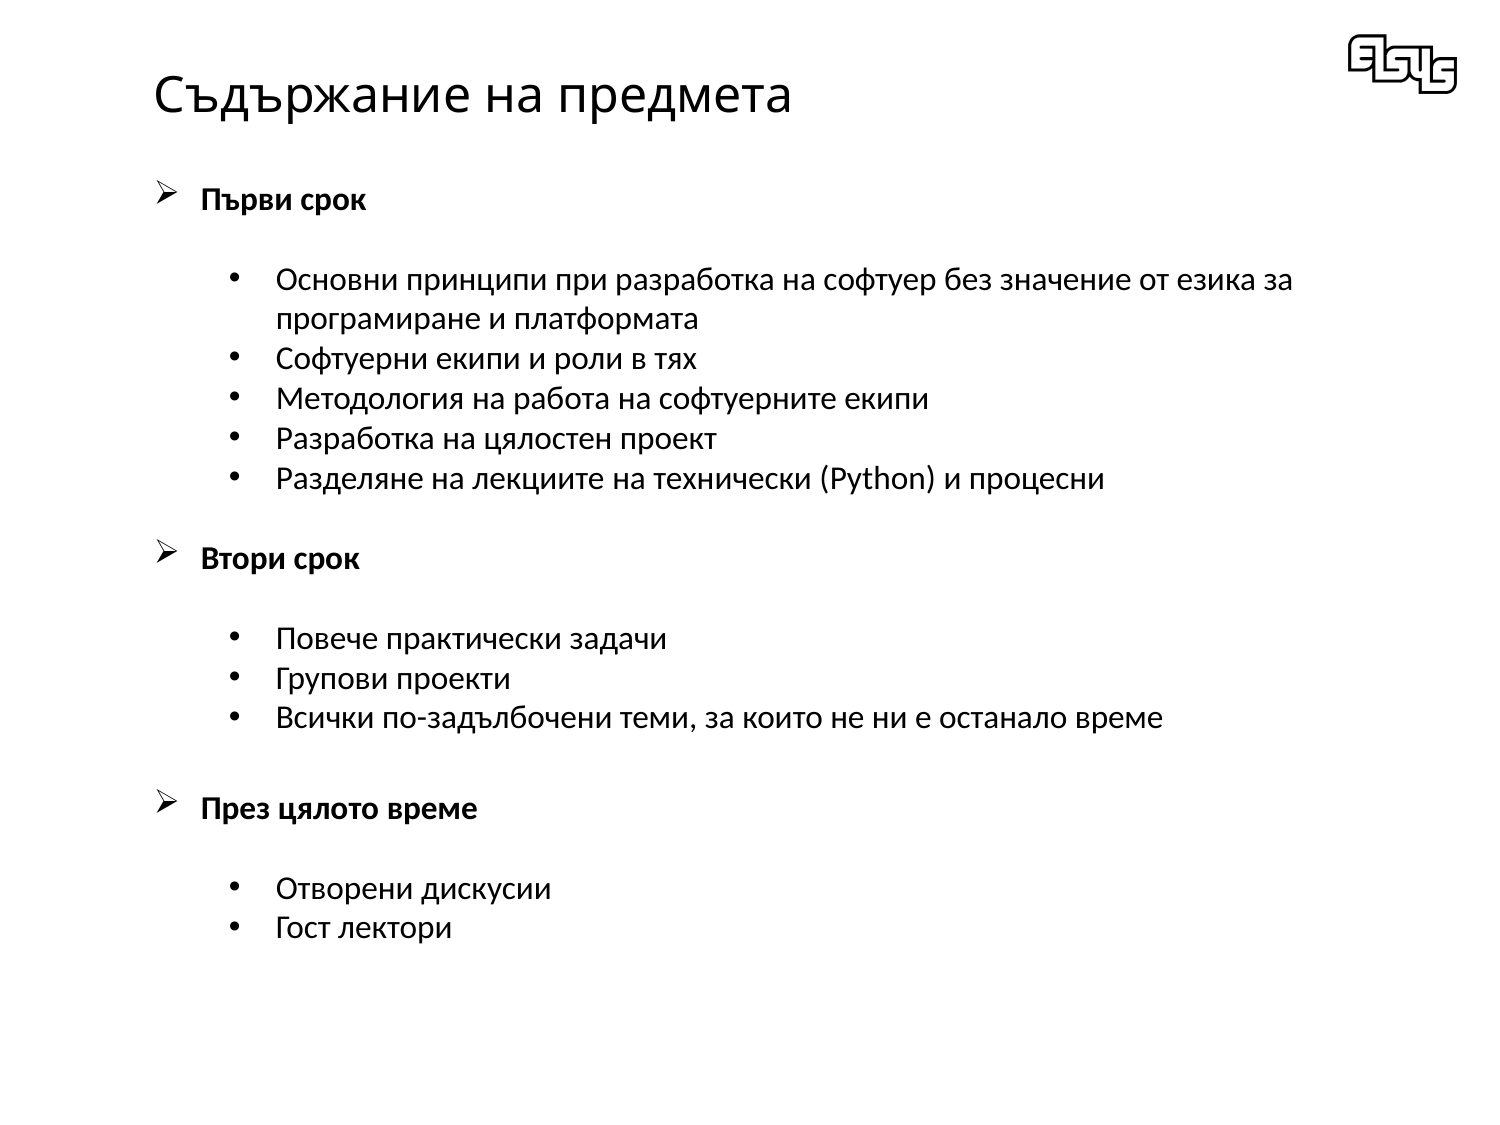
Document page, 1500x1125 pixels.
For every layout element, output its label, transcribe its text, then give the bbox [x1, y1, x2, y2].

text_box Втори срок Повече практически задачи Групови проекти Всички по-задълбочени теми, за които не ни е останало време [139, 528, 1403, 743]
picture [1348, 34, 1457, 94]
text_box Първи срок Основни принципи при разработка на софтуер без значение от езика за програмиране и платформата Софтуерни екипи и роли в тях Методология на работа на софтуерните екипи Разработка на цялостен проект Разделяне на лекциите на технически (Python) и процесни [139, 169, 1403, 528]
text_box През цялото време Отворени дискусии Гост лектори [139, 778, 1403, 953]
text_box Съдържание на предмета [139, 55, 1447, 130]
